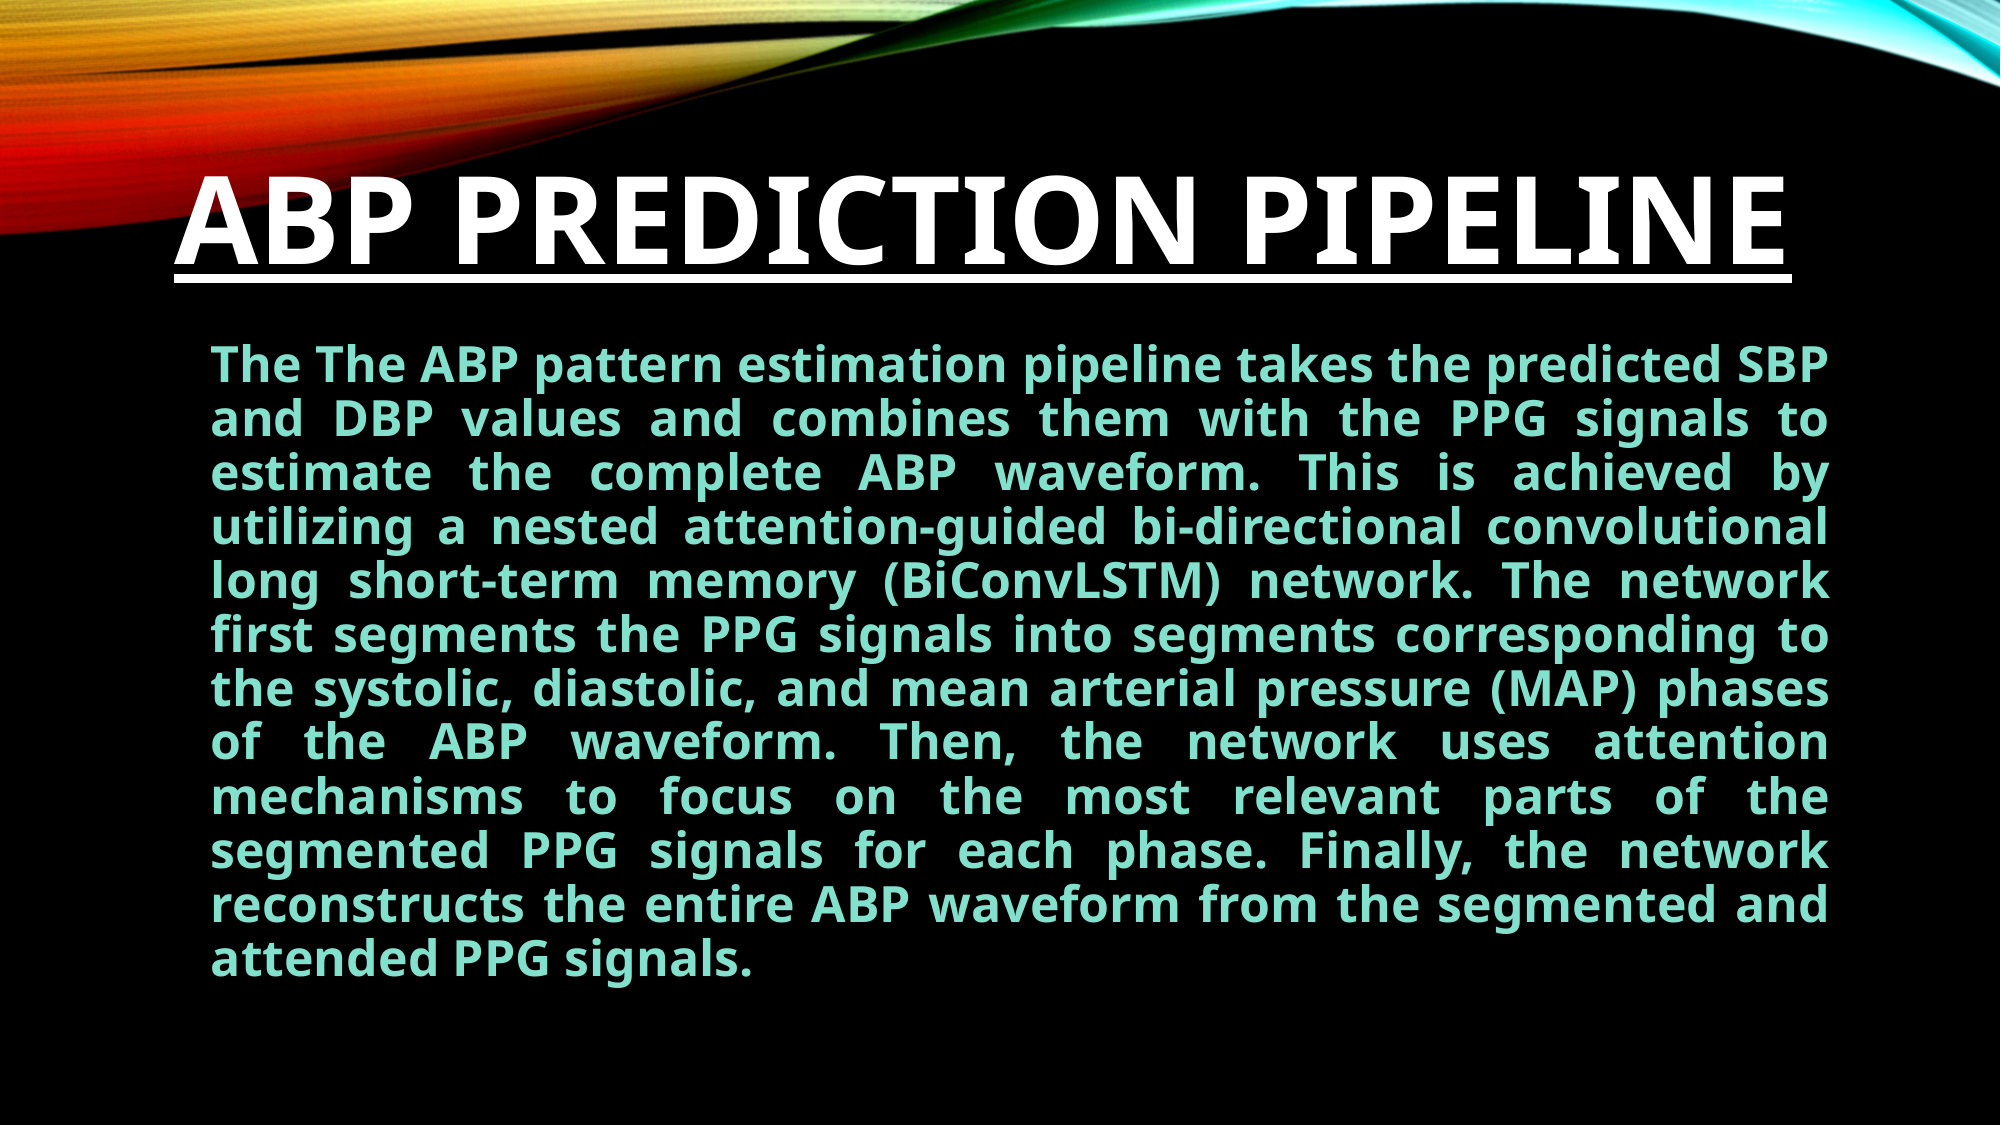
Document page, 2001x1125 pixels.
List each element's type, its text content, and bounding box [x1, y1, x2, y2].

picture [0, 0, 2000, 237]
list The The ABP pattern estimation pipeline takes the predicted SBP and DBP values and combines them with the PPG signals to estimate the complete ABP waveform. This is achieved by utilizing a nested attention-guided bi-directional convolutional long short-term memory (BiConvLSTM) network. The network first segments the PPG signals into segments corresponding to the systolic, diastolic, and mean arterial pressure (MAP) phases of the ABP waveform. Then, the network uses attention mechanisms to focus on the most relevant parts of the segmented PPG signals for each phase. Finally, the network reconstructs the entire ABP waveform from the segmented and attended PPG signals. [195, 331, 1846, 970]
title ABP Prediction Pipeline [157, 120, 1808, 299]
